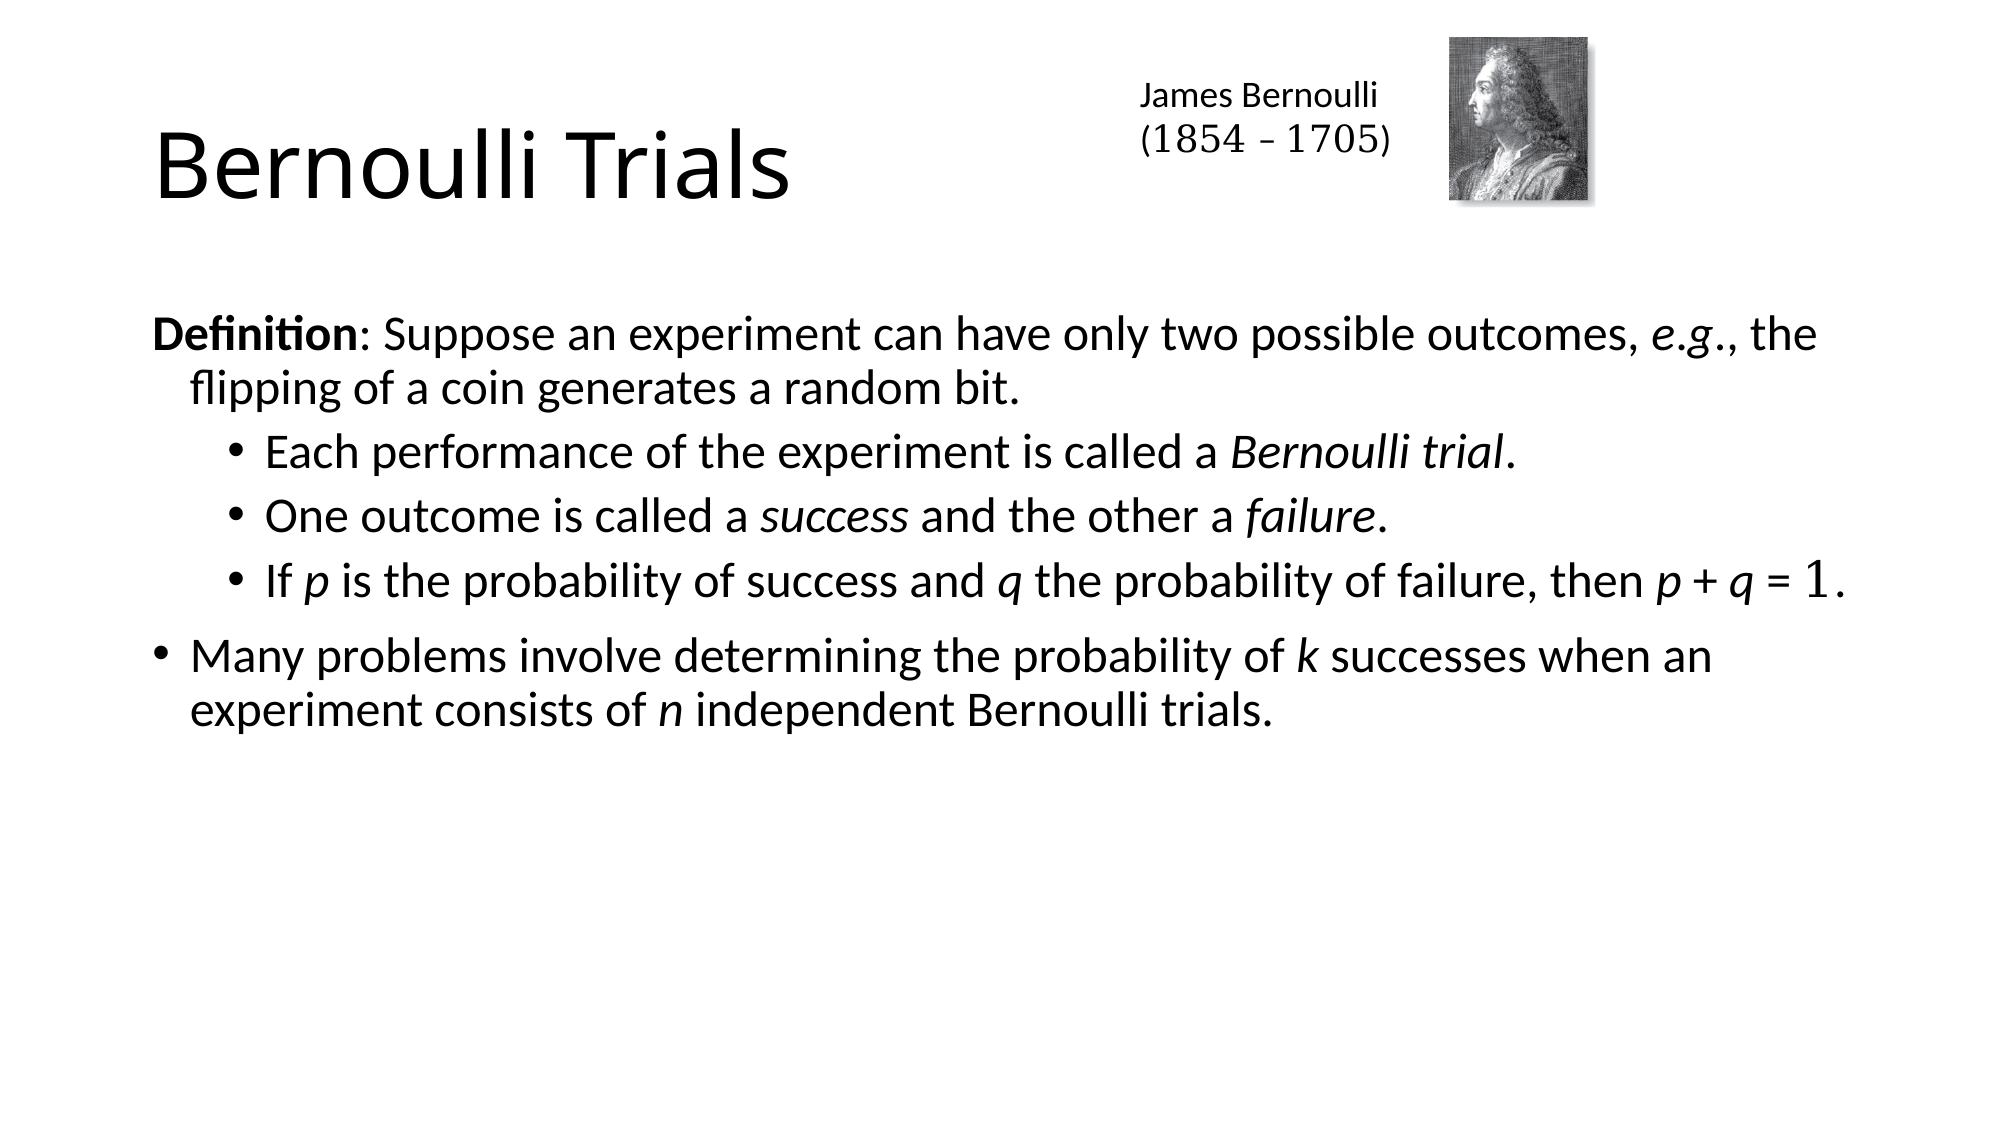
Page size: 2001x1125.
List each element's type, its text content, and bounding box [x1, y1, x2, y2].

picture [1449, 37, 1598, 208]
title Bernoulli Trials [137, 59, 1863, 278]
list Definition: Suppose an experiment can have only two possible outcomes, e.g., the flipping of a coin generates a random bit. Each performance of the experiment is called a Bernoulli trial. One outcome is called a success and the other a failure. If p is the probability of success and q the probability of failure, then p + q = 1. Many problems involve determining the probability of k successes when an experiment consists of n independent Bernoulli trials. [137, 299, 1863, 1014]
text_box James Bernoulli (1854 – 1705) [1124, 62, 1425, 168]
